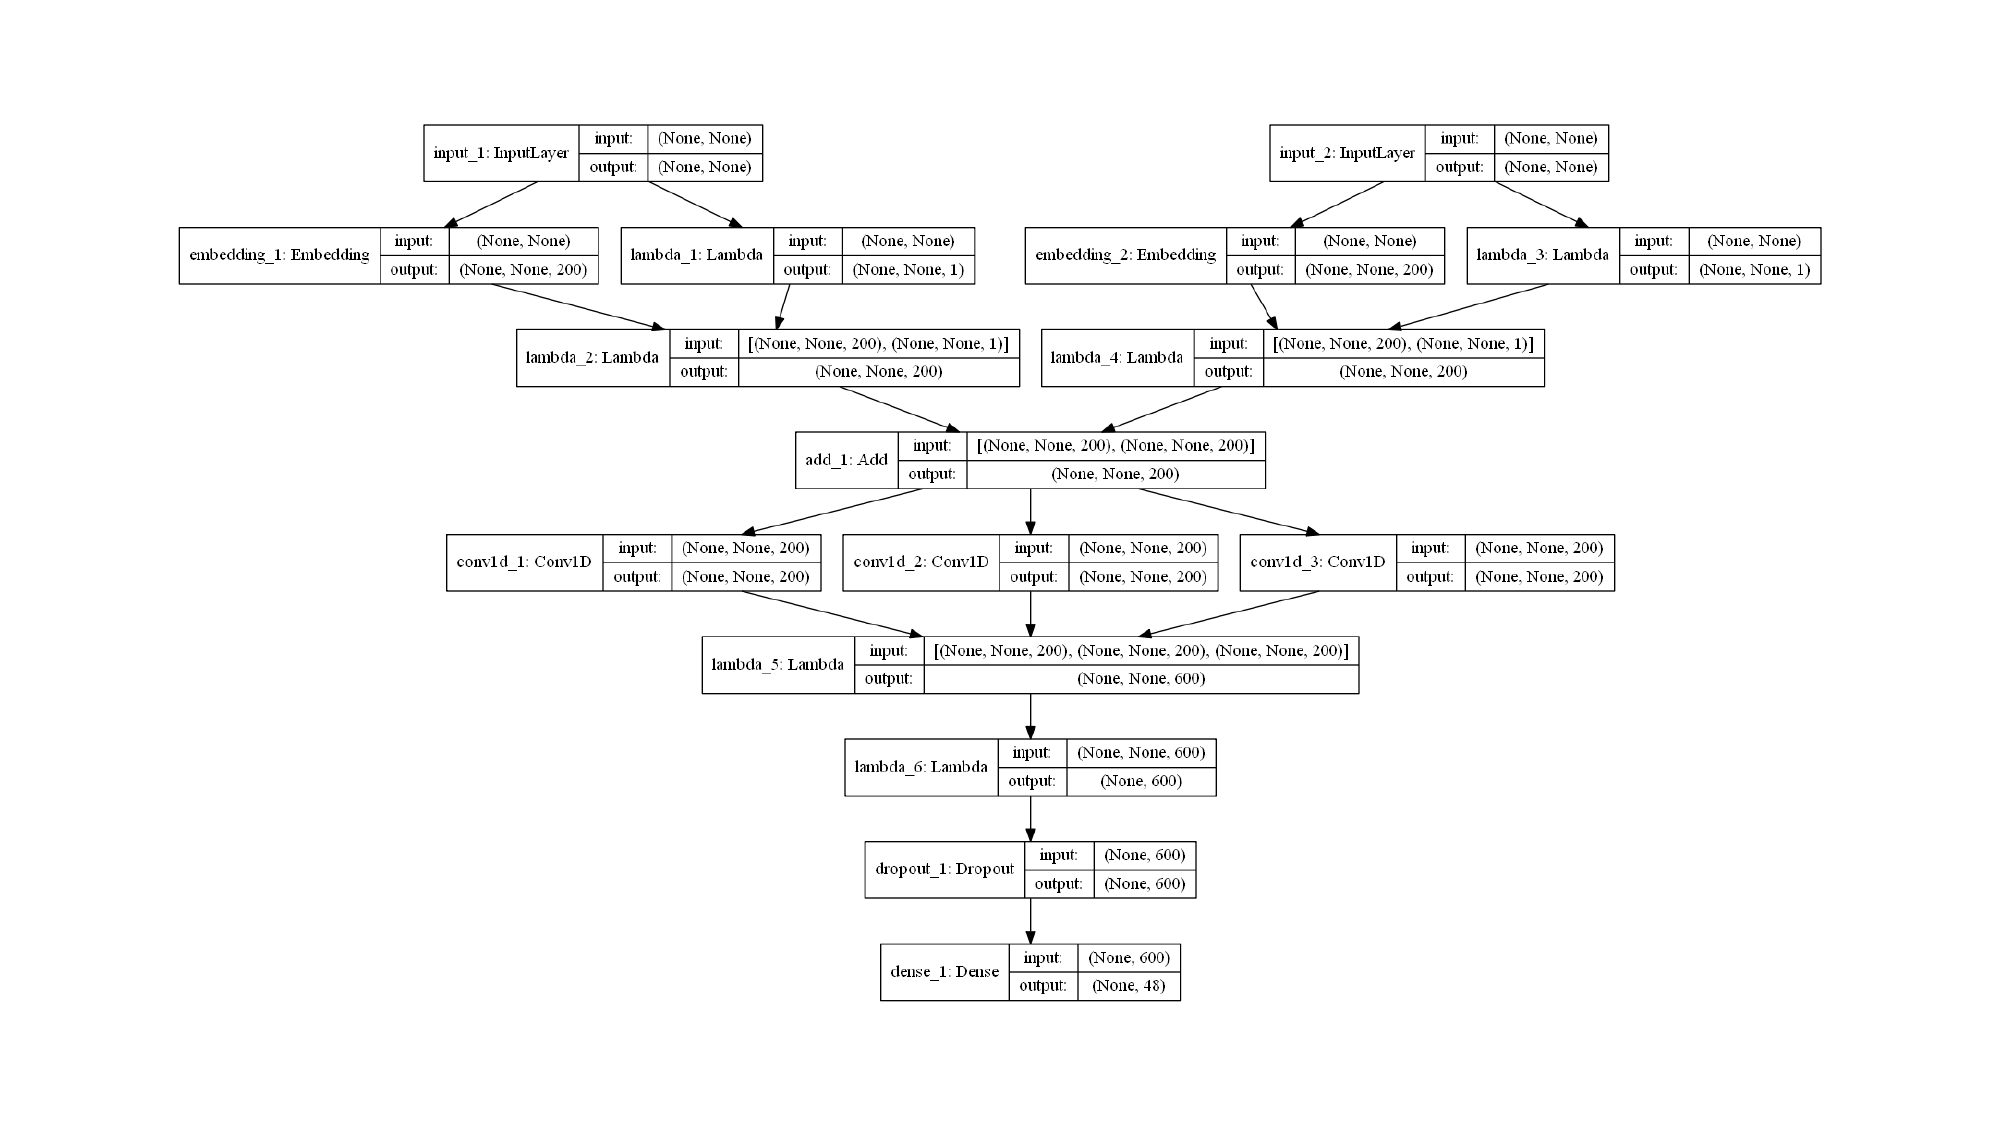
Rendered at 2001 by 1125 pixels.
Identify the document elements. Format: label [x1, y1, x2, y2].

picture [174, 119, 1825, 1006]
